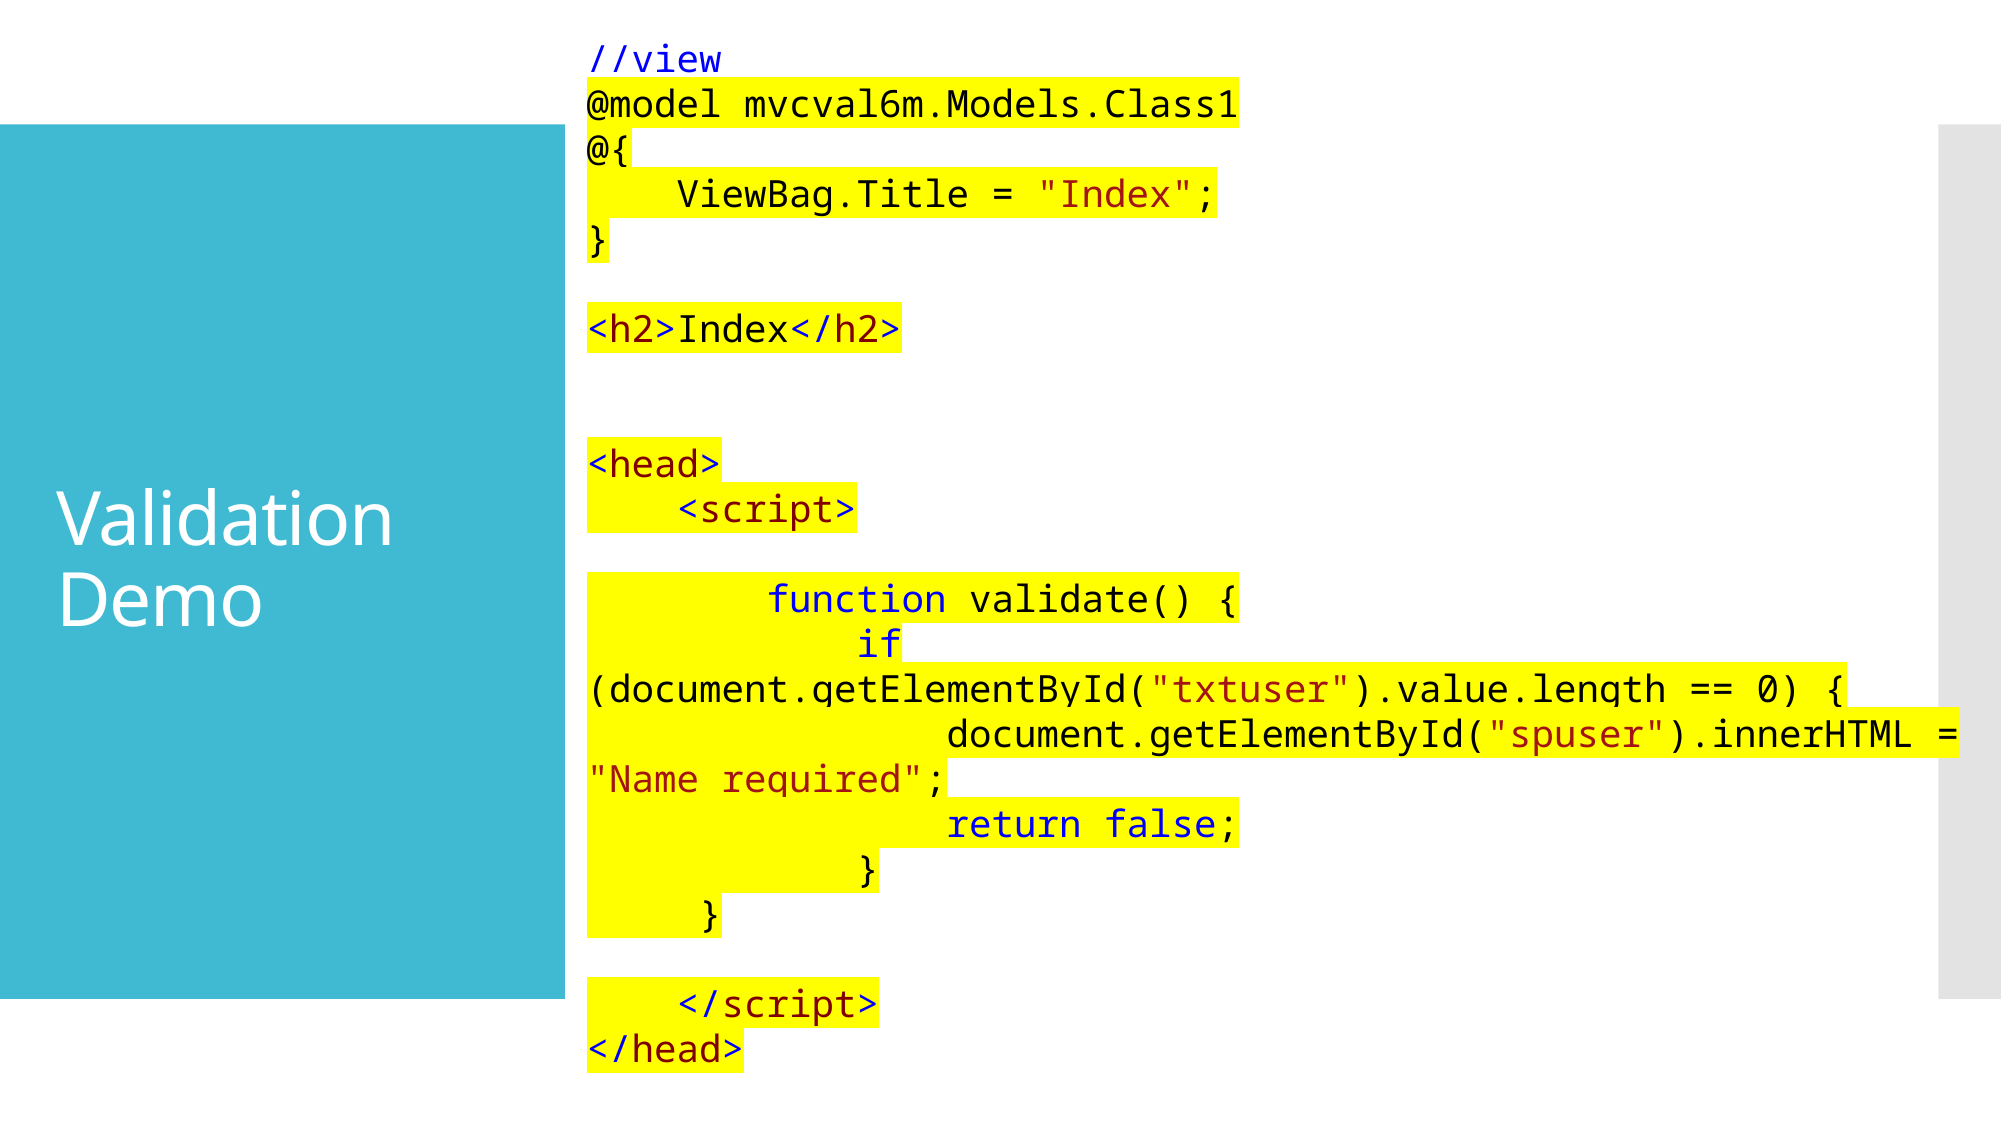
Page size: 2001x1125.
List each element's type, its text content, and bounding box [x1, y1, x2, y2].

text_box //view @model mvcval6m.Models.Class1 @{ ViewBag.Title = "Index"; } <h2>Index</h2> <head> <script> function validate() { if (document.getElementById("txtuser").value.length == 0) { document.getElementById("spuser").innerHTML = "Name required"; return false; } } </script> </head> [571, 27, 1977, 1123]
title Validation Demo [41, 184, 525, 940]
